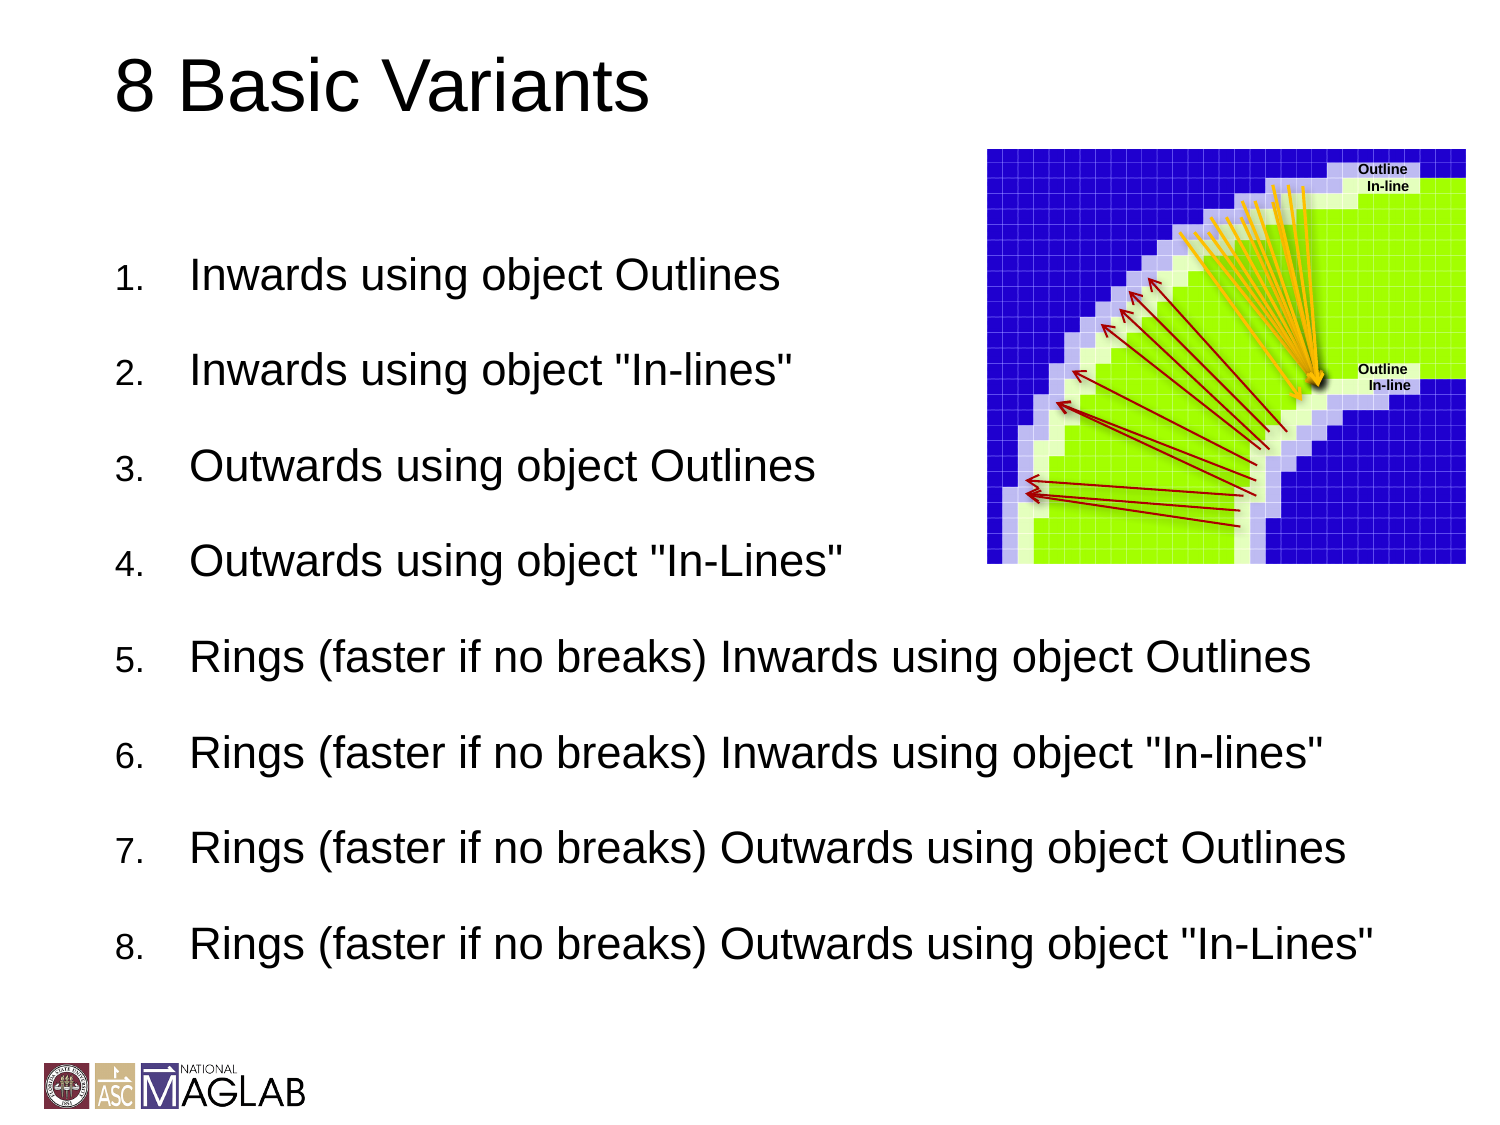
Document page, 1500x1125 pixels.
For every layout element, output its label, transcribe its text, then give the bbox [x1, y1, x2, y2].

title 8 Basic Variants [99, 24, 1400, 138]
list Inwards using object Outlines Inwards using object "In-lines" Outwards using object Outlines Outwards using object "In-Lines" Rings (faster if no breaks) Inwards using object Outlines Rings (faster if no breaks) Inwards using object "In-lines" Rings (faster if no breaks) Outwards using object Outlines Rings (faster if no breaks) Outwards using object "In-Lines" [99, 237, 1400, 1005]
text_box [987, 149, 1466, 565]
picture [44, 1063, 305, 1109]
